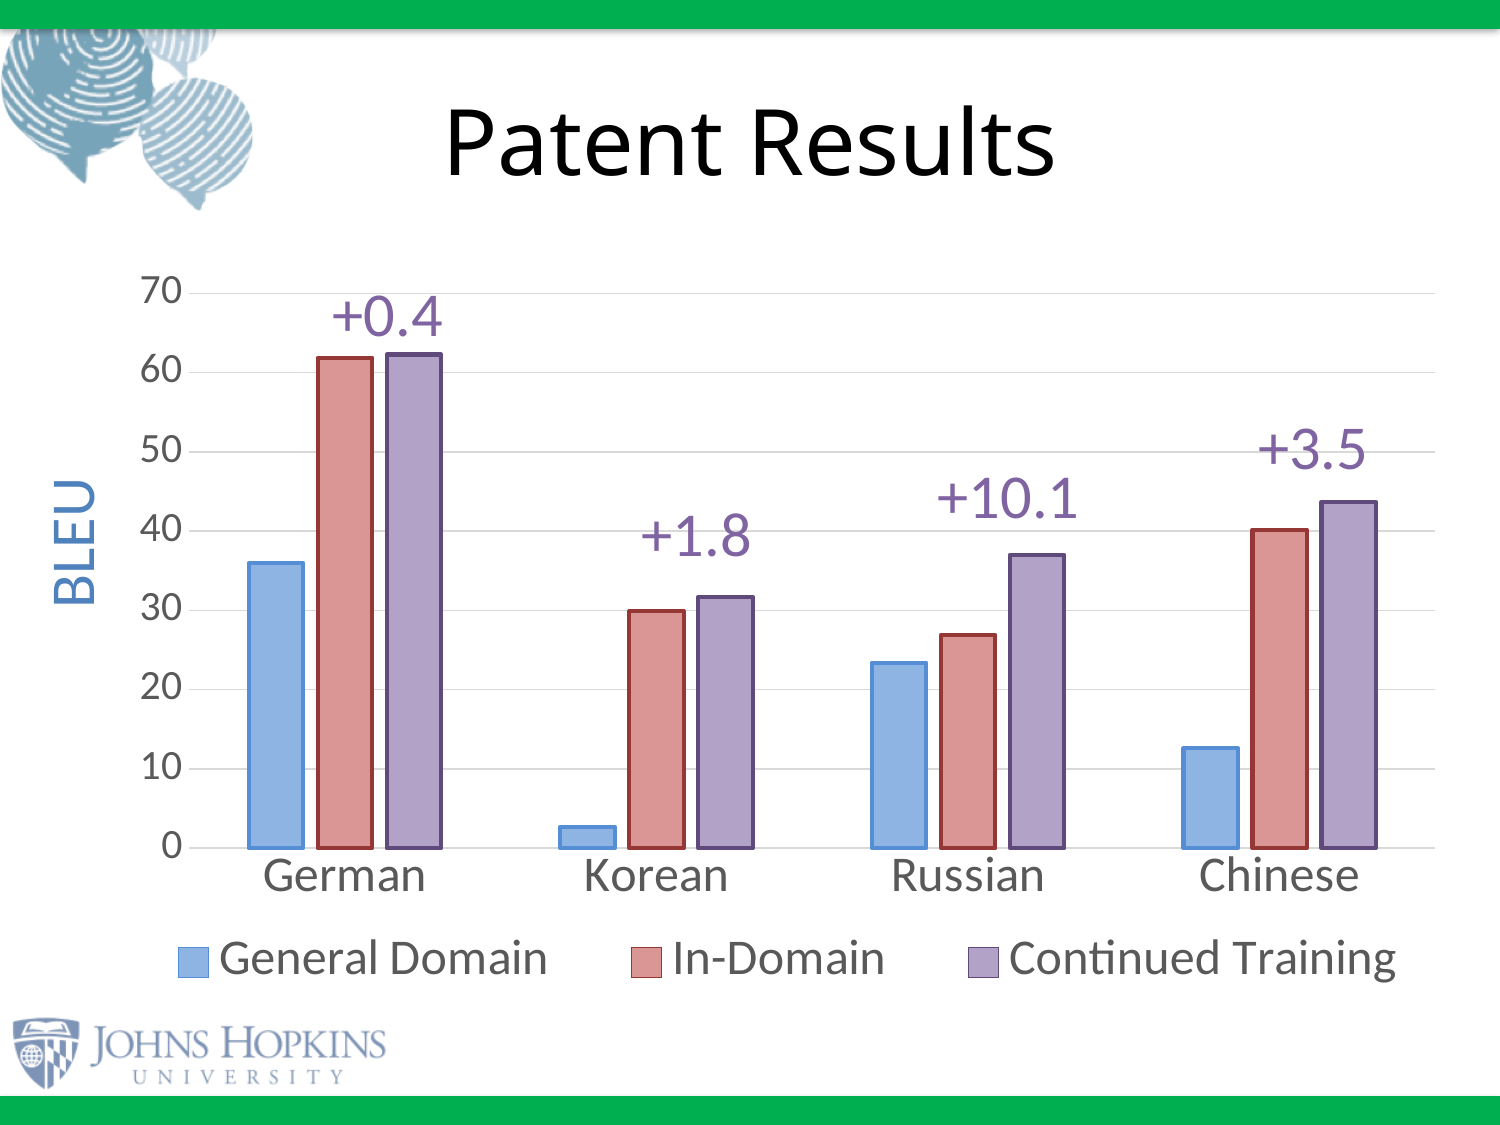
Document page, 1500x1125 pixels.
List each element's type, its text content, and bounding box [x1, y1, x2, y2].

title Patent Results [75, 45, 1425, 233]
text_box BLEU [24, 457, 107, 624]
chart [112, 257, 1463, 1001]
picture [0, 29, 275, 225]
